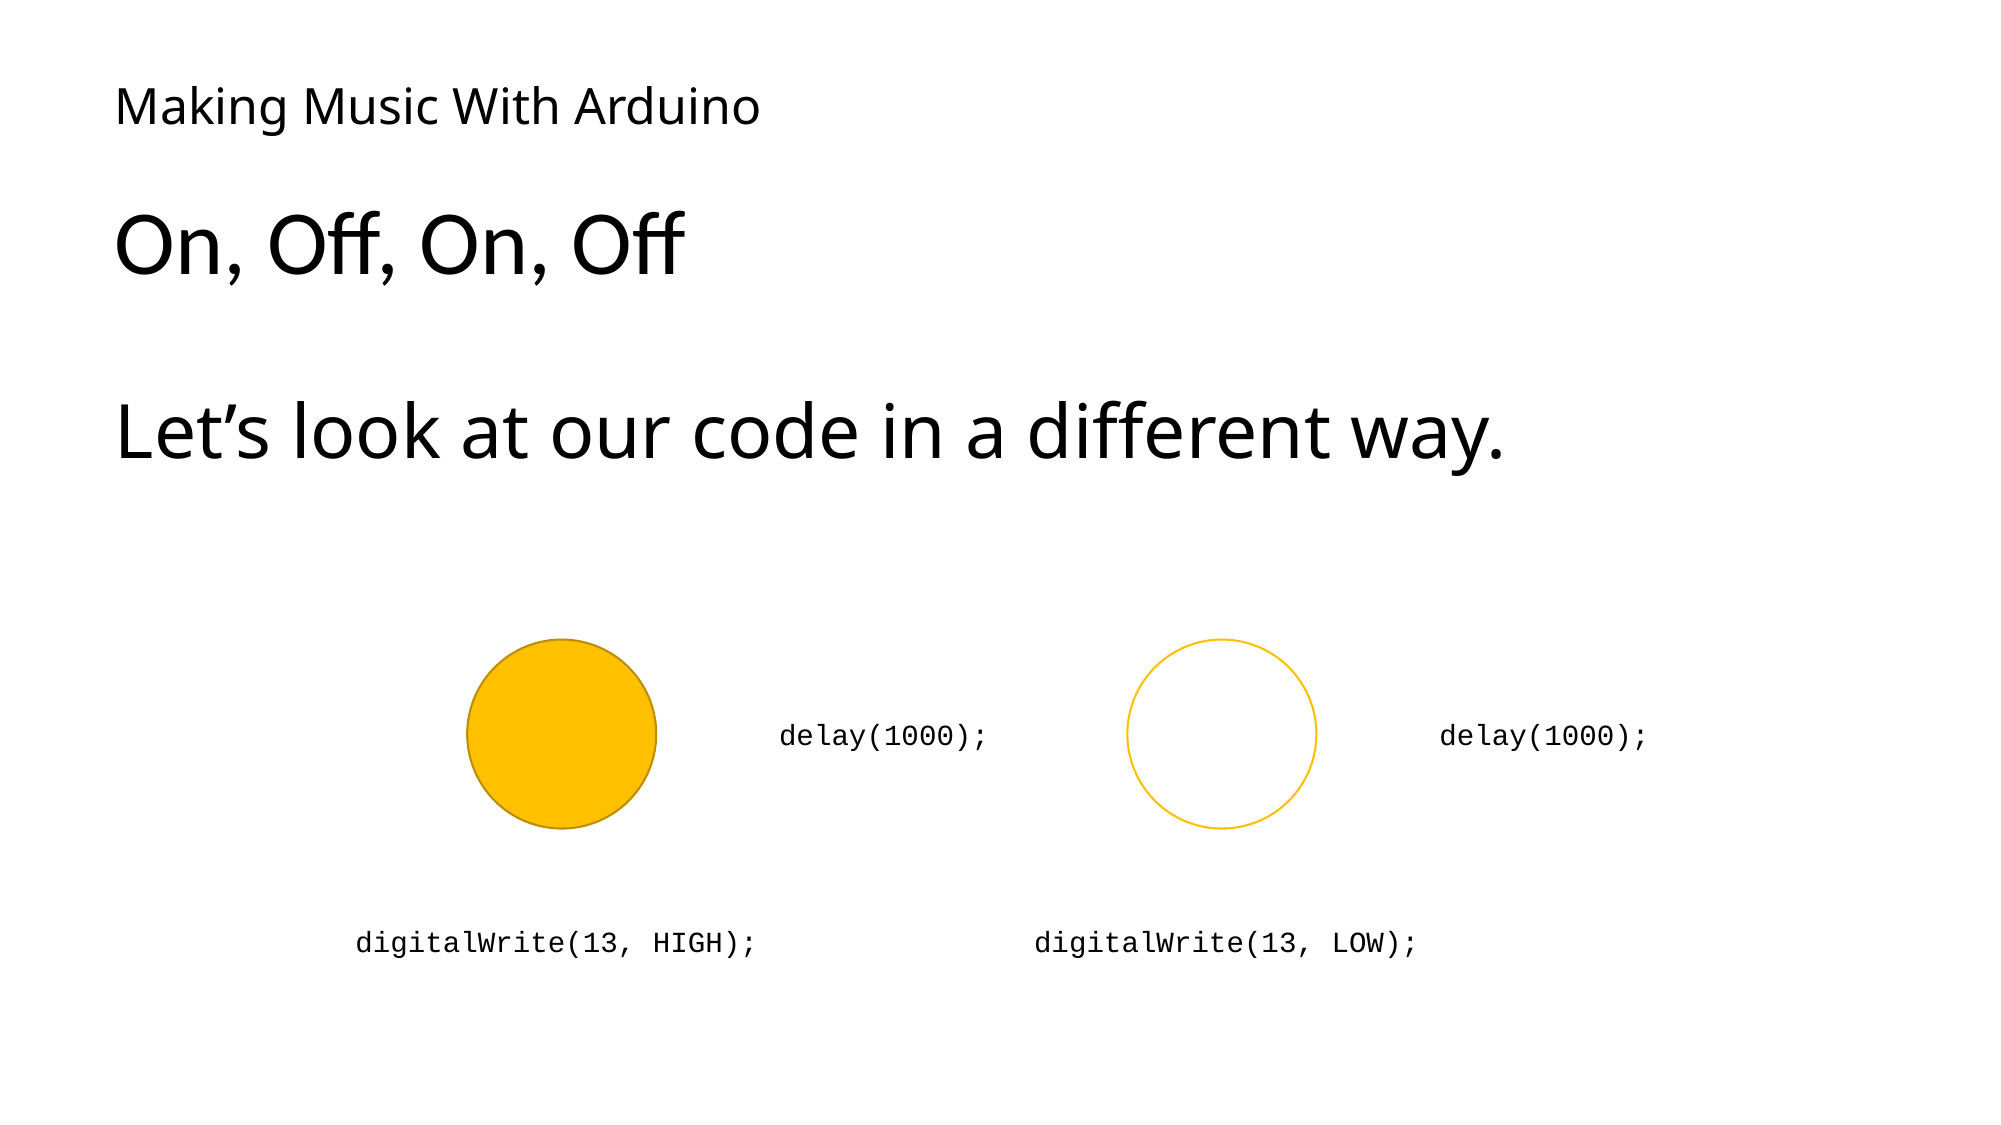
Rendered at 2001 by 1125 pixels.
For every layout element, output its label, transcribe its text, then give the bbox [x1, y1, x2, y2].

text_box [1126, 638, 1318, 830]
title Making Music With Arduino [99, 59, 1863, 157]
text_box digitalWrite(13, HIGH); [340, 915, 783, 966]
text_box delay(1000); [764, 708, 1020, 759]
text_box On, Off, On, Off Let’s look at our code in a different way. [99, 188, 1863, 1054]
text_box [466, 638, 658, 830]
text_box delay(1000); [1424, 708, 1680, 759]
text_box digitalWrite(13, LOW); [1019, 915, 1462, 966]
